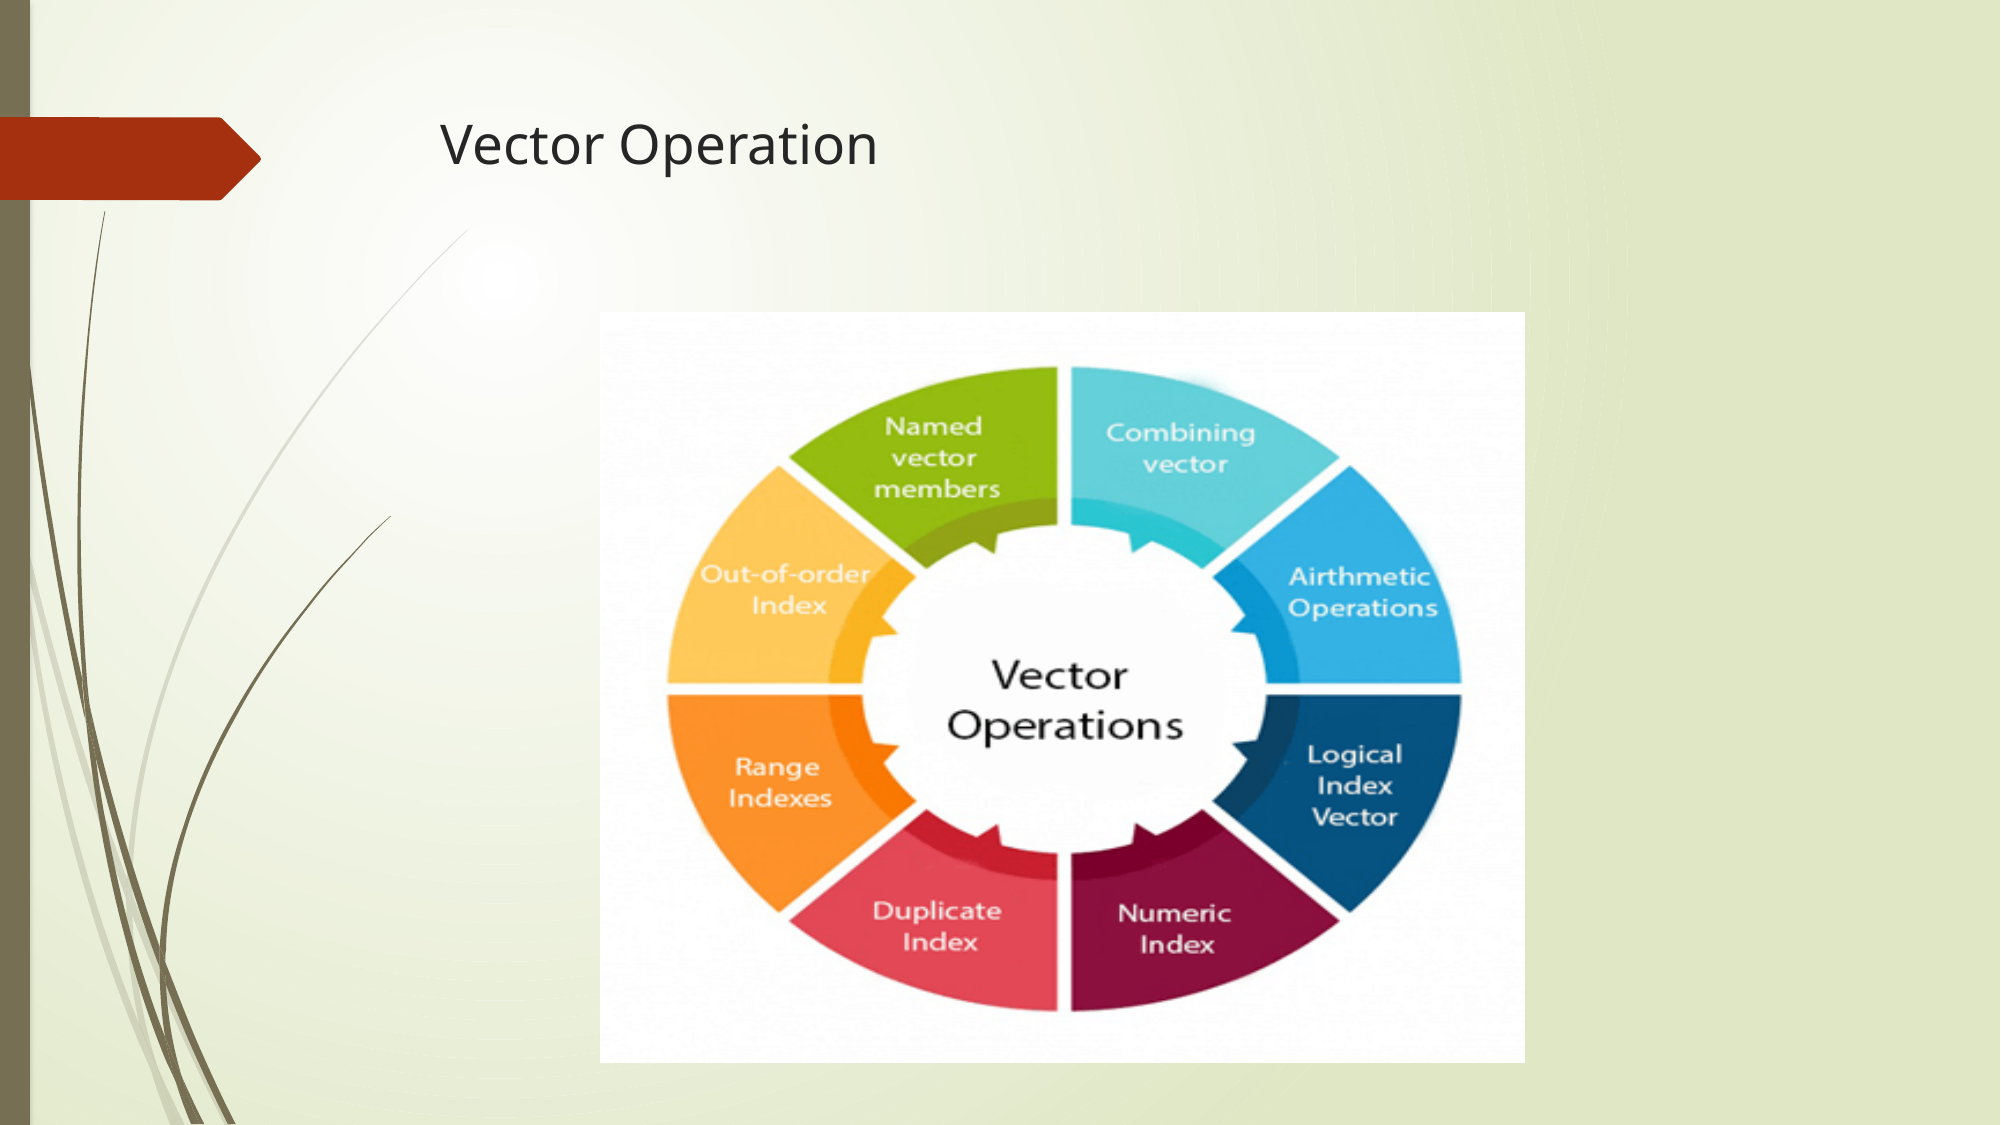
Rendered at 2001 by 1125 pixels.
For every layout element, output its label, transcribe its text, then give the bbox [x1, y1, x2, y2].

picture [599, 312, 1526, 1063]
title Vector Operation [425, 102, 1888, 250]
